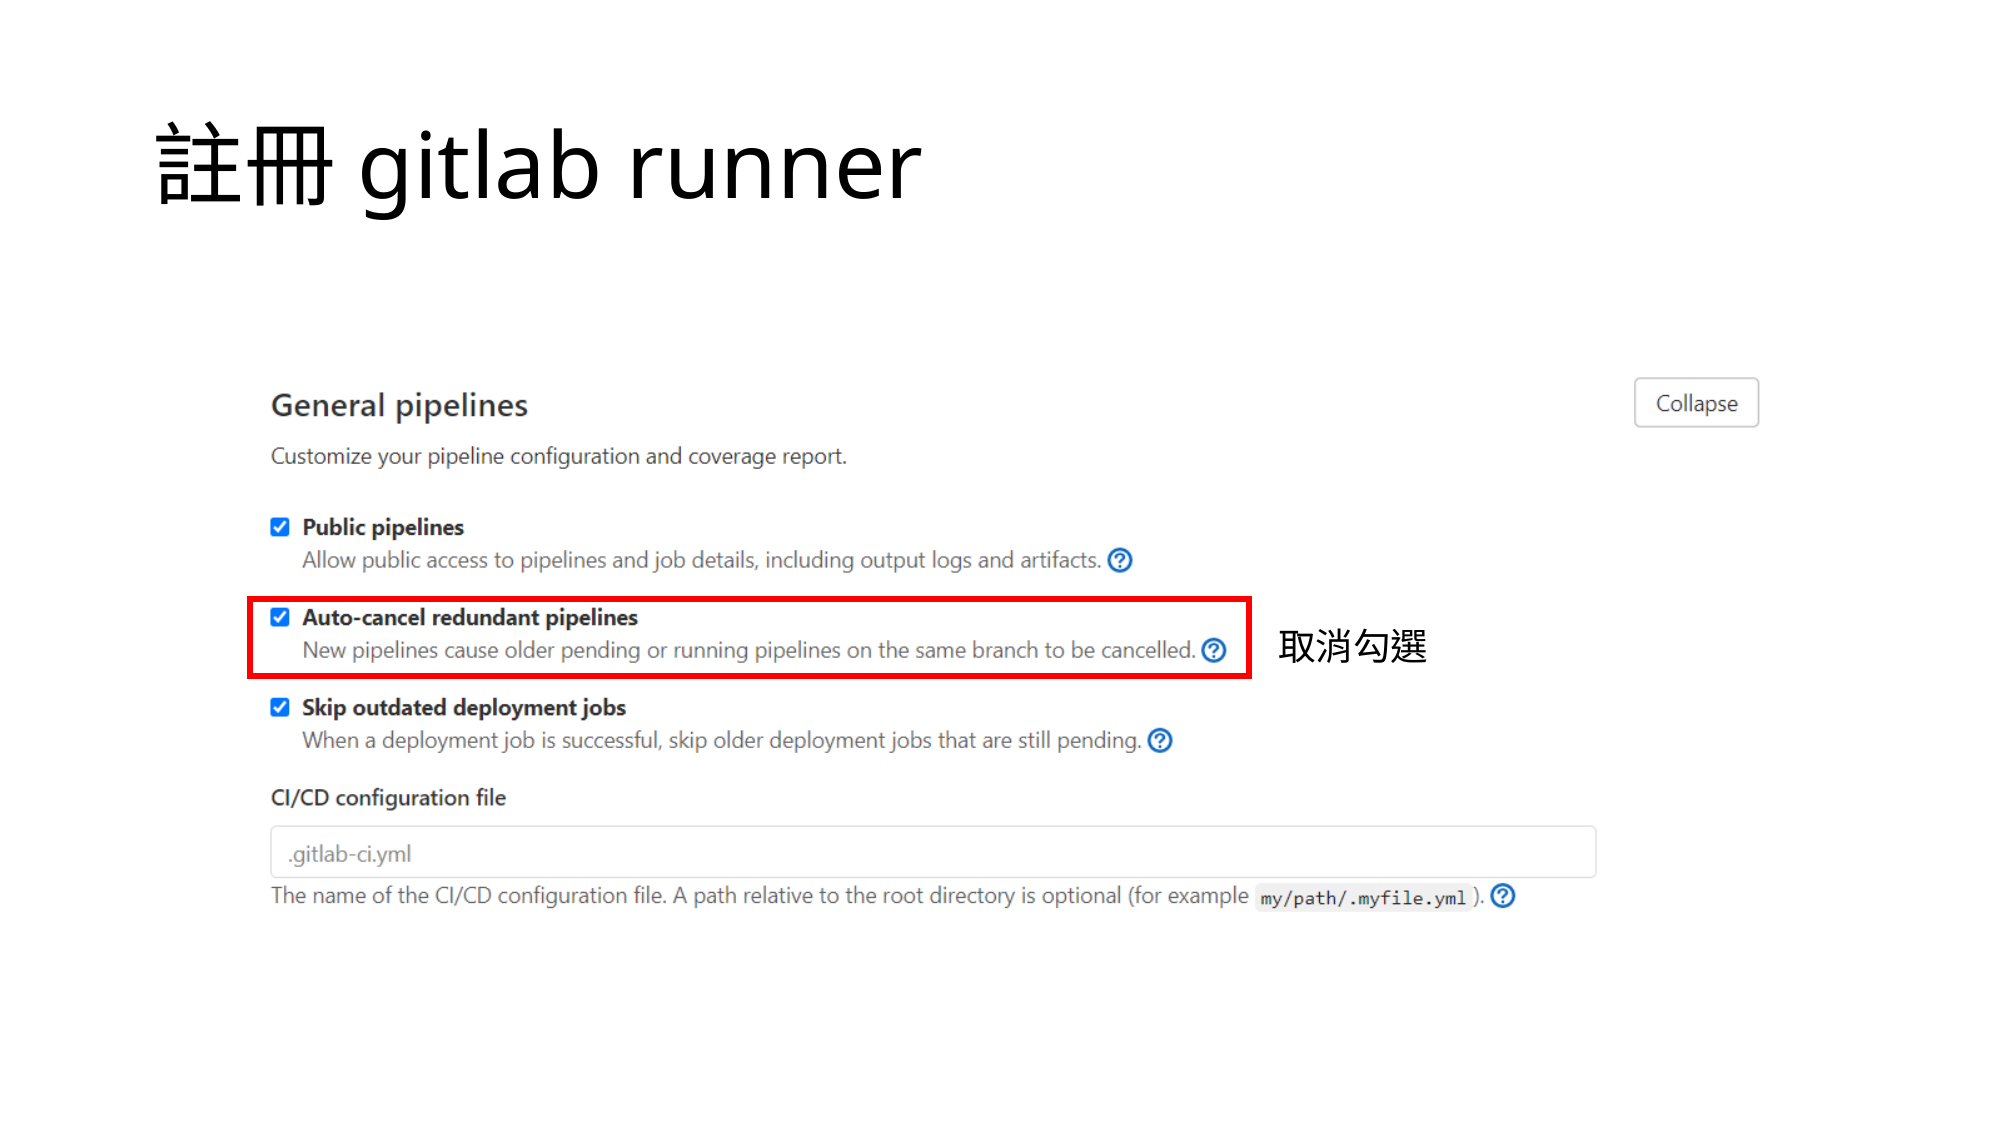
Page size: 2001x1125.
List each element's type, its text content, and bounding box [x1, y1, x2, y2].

title 註冊gitlab runner [137, 59, 1863, 278]
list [208, 365, 1792, 947]
